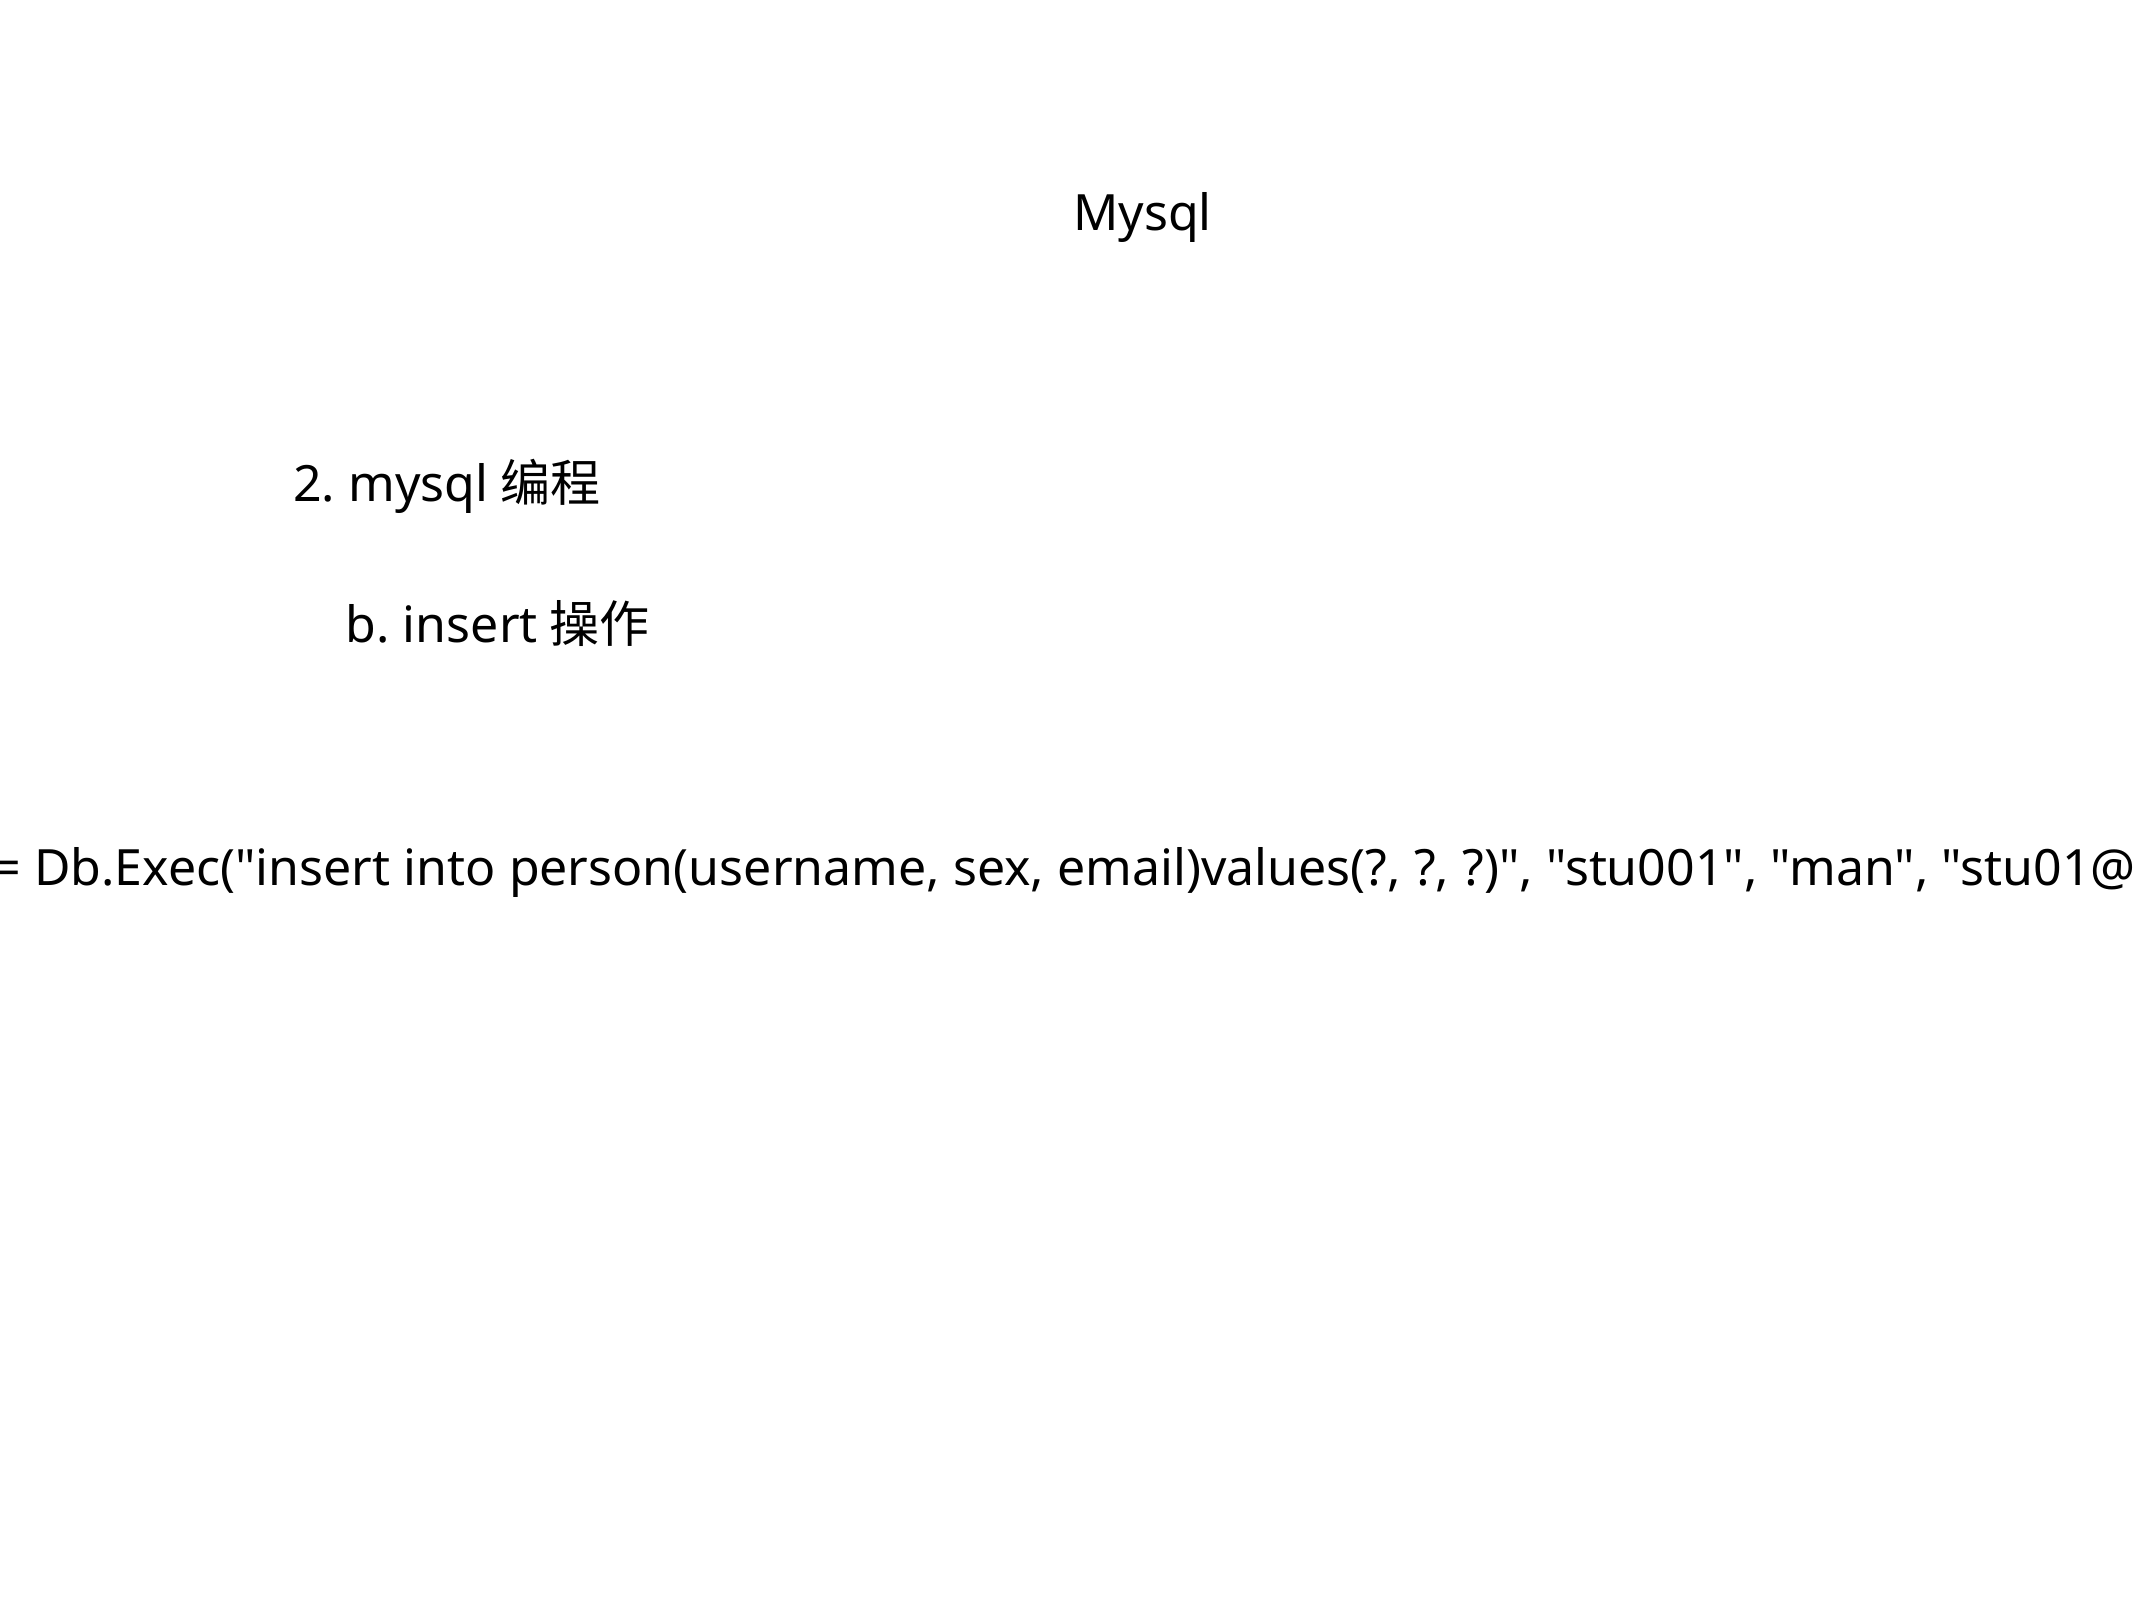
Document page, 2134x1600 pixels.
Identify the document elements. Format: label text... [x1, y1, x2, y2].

text_box Mysql [1065, 172, 1221, 249]
text_box b. insert操作 [337, 584, 659, 662]
text_box r, err := Db.Exec("insert into person(username, sex, email)values(?, ?, ?)", "stu001", "man", "stu01@qq.com") [0, 827, 2134, 904]
text_box 2. mysql编程 [285, 442, 609, 520]
